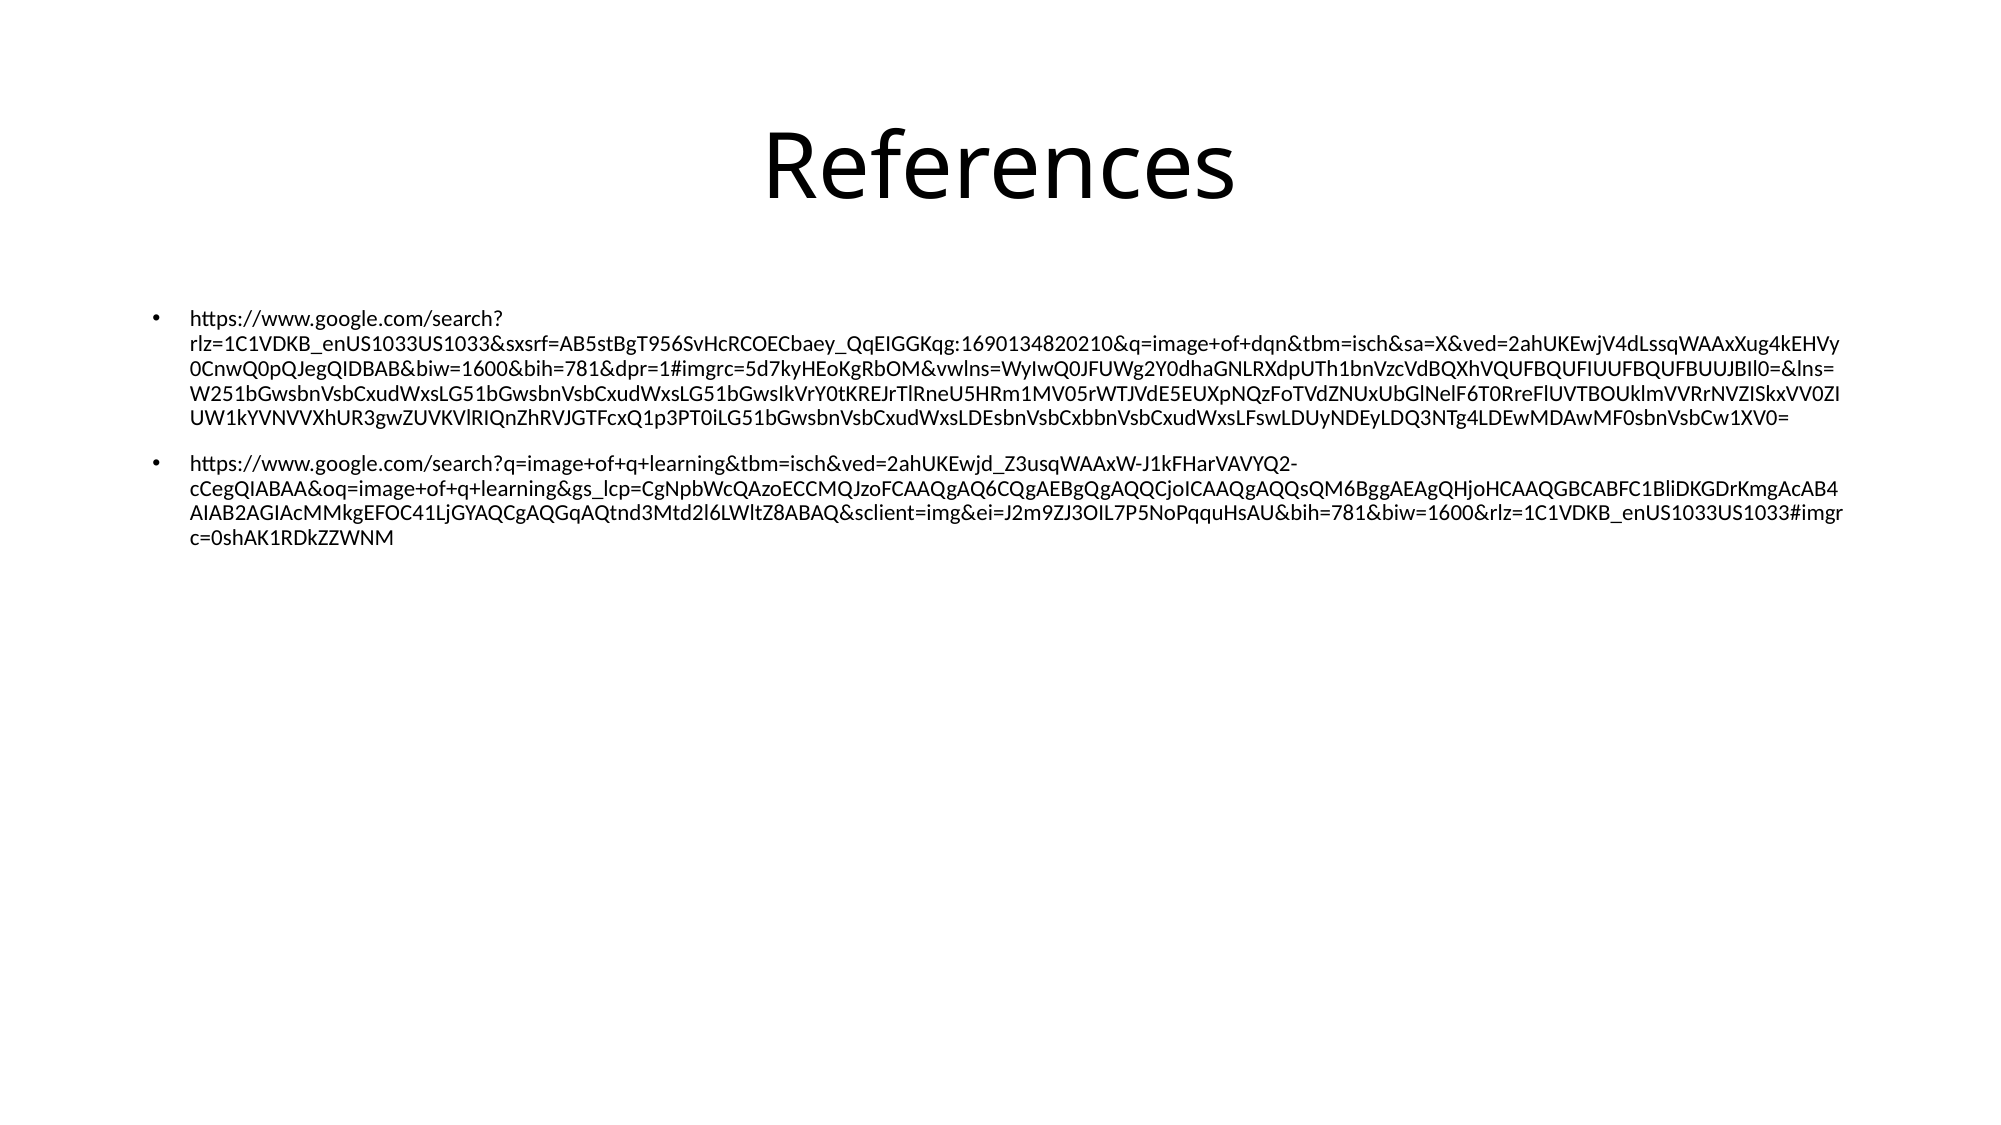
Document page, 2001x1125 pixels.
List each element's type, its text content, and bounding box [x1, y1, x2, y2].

title References [137, 59, 1863, 278]
list https://www.google.com/search?rlz=1C1VDKB_enUS1033US1033&sxsrf=AB5stBgT956SvHcRCOECbaey_QqEIGGKqg:1690134820210&q=image+of+dqn&tbm=isch&sa=X&ved=2ahUKEwjV4dLssqWAAxXug4kEHVy0CnwQ0pQJegQIDBAB&biw=1600&bih=781&dpr=1#imgrc=5d7kyHEoKgRbOM&vwlns=WyIwQ0JFUWg2Y0dhaGNLRXdpUTh1bnVzcVdBQXhVQUFBQUFIUUFBQUFBUUJBIl0=&lns=W251bGwsbnVsbCxudWxsLG51bGwsbnVsbCxudWxsLG51bGwsIkVrY0tKREJrTlRneU5HRm1MV05rWTJVdE5EUXpNQzFoTVdZNUxUbGlNelF6T0RreFlUVTBOUklmVVRrNVZISkxVV0ZIUW1kYVNVVXhUR3gwZUVKVlRIQnZhRVJGTFcxQ1p3PT0iLG51bGwsbnVsbCxudWxsLDEsbnVsbCxbbnVsbCxudWxsLFswLDUyNDEyLDQ3NTg4LDEwMDAwMF0sbnVsbCw1XV0= https://www.google.com/search?q=image+of+q+learning&tbm=isch&ved=2ahUKEwjd_Z3usqWAAxW-J1kFHarVAVYQ2-cCegQIABAA&oq=image+of+q+learning&gs_lcp=CgNpbWcQAzoECCMQJzoFCAAQgAQ6CQgAEBgQgAQQCjoICAAQgAQQsQM6BggAEAgQHjoHCAAQGBCABFC1BliDKGDrKmgAcAB4AIAB2AGIAcMMkgEFOC41LjGYAQCgAQGqAQtnd3Mtd2l6LWltZ8ABAQ&sclient=img&ei=J2m9ZJ3OIL7P5NoPqquHsAU&bih=781&biw=1600&rlz=1C1VDKB_enUS1033US1033#imgrc=0shAK1RDkZZWNM [137, 299, 1863, 1014]
